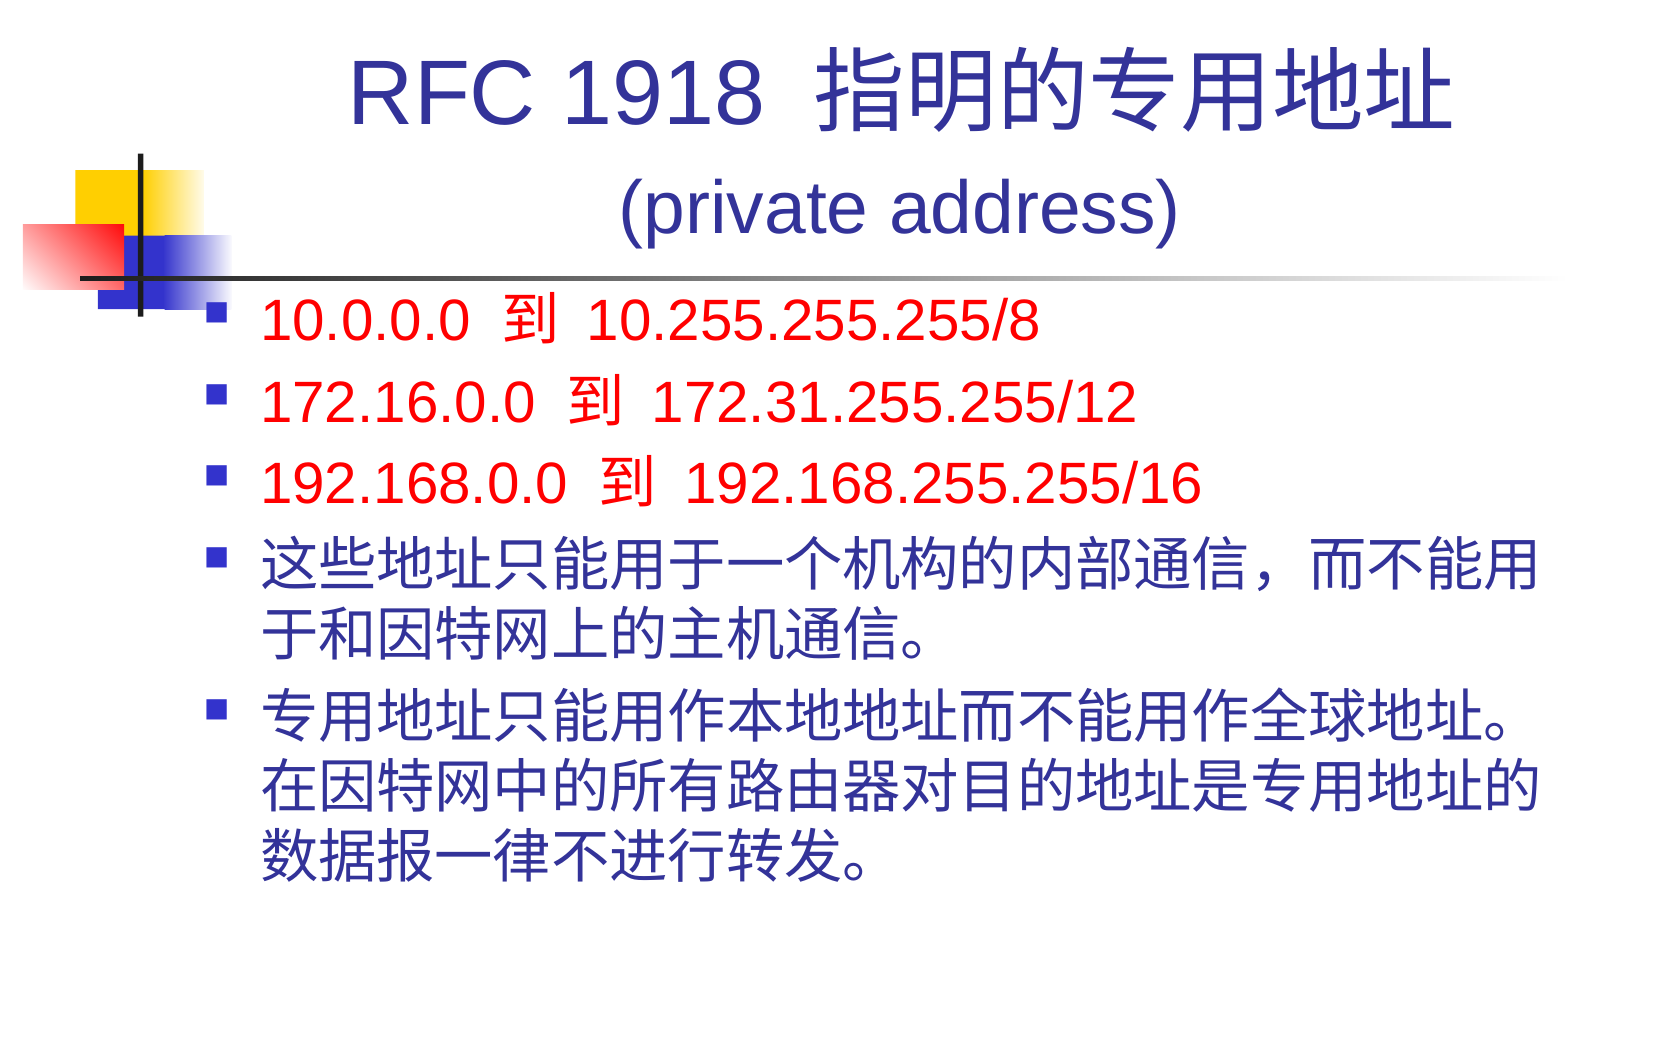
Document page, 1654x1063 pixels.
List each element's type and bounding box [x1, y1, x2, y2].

list [188, 274, 1595, 978]
title [208, 33, 1618, 260]
